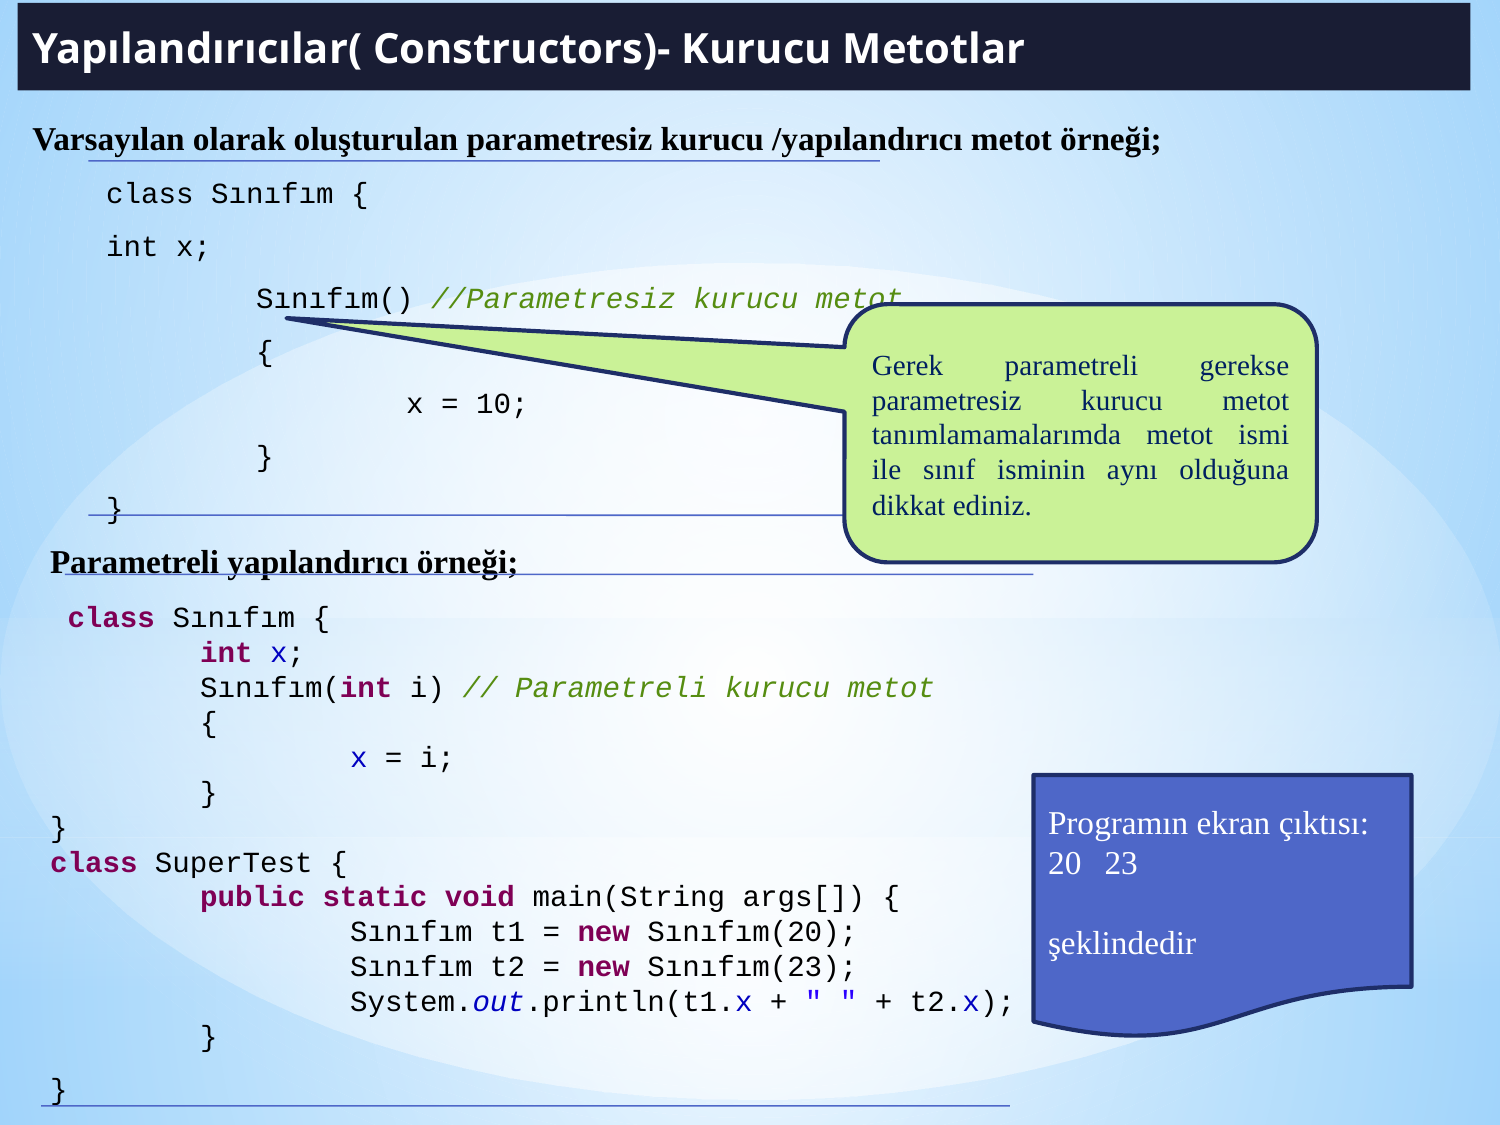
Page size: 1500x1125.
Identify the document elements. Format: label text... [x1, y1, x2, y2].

text_box Varsayılan olarak oluşturulan parametresiz kurucu /yapılandırıcı metot örneği; class Sınıfım { int x; Sınıfım() //Parametresiz kurucu metot { x = 10; } } [17, 89, 1353, 532]
text_box Yapılandırıcılar( Constructors)- Kurucu Metotlar [17, 2, 1471, 91]
text_box Programın ekran çıktısı: 23 şeklindedir [1031, 772, 1414, 1038]
text_box Parametreli yapılandırıcı örneği; class Sınıfım { int x; Sınıfım(int i) // Parametreli kurucu metot { x = i; } } class SuperTest { public static void main(String args[]) { Sınıfım t1 = new Sınıfım(20); Sınıfım t2 = new Sınıfım(23); System.out.println(t1.x + " " + t2.x); } } [35, 513, 1453, 1113]
text_box Gerek parametreli gerekse parametresiz kurucu metot tanımlamamalarımda metot ismi ile sınıf isminin aynı olduğuna dikkat ediniz. [284, 302, 1319, 565]
